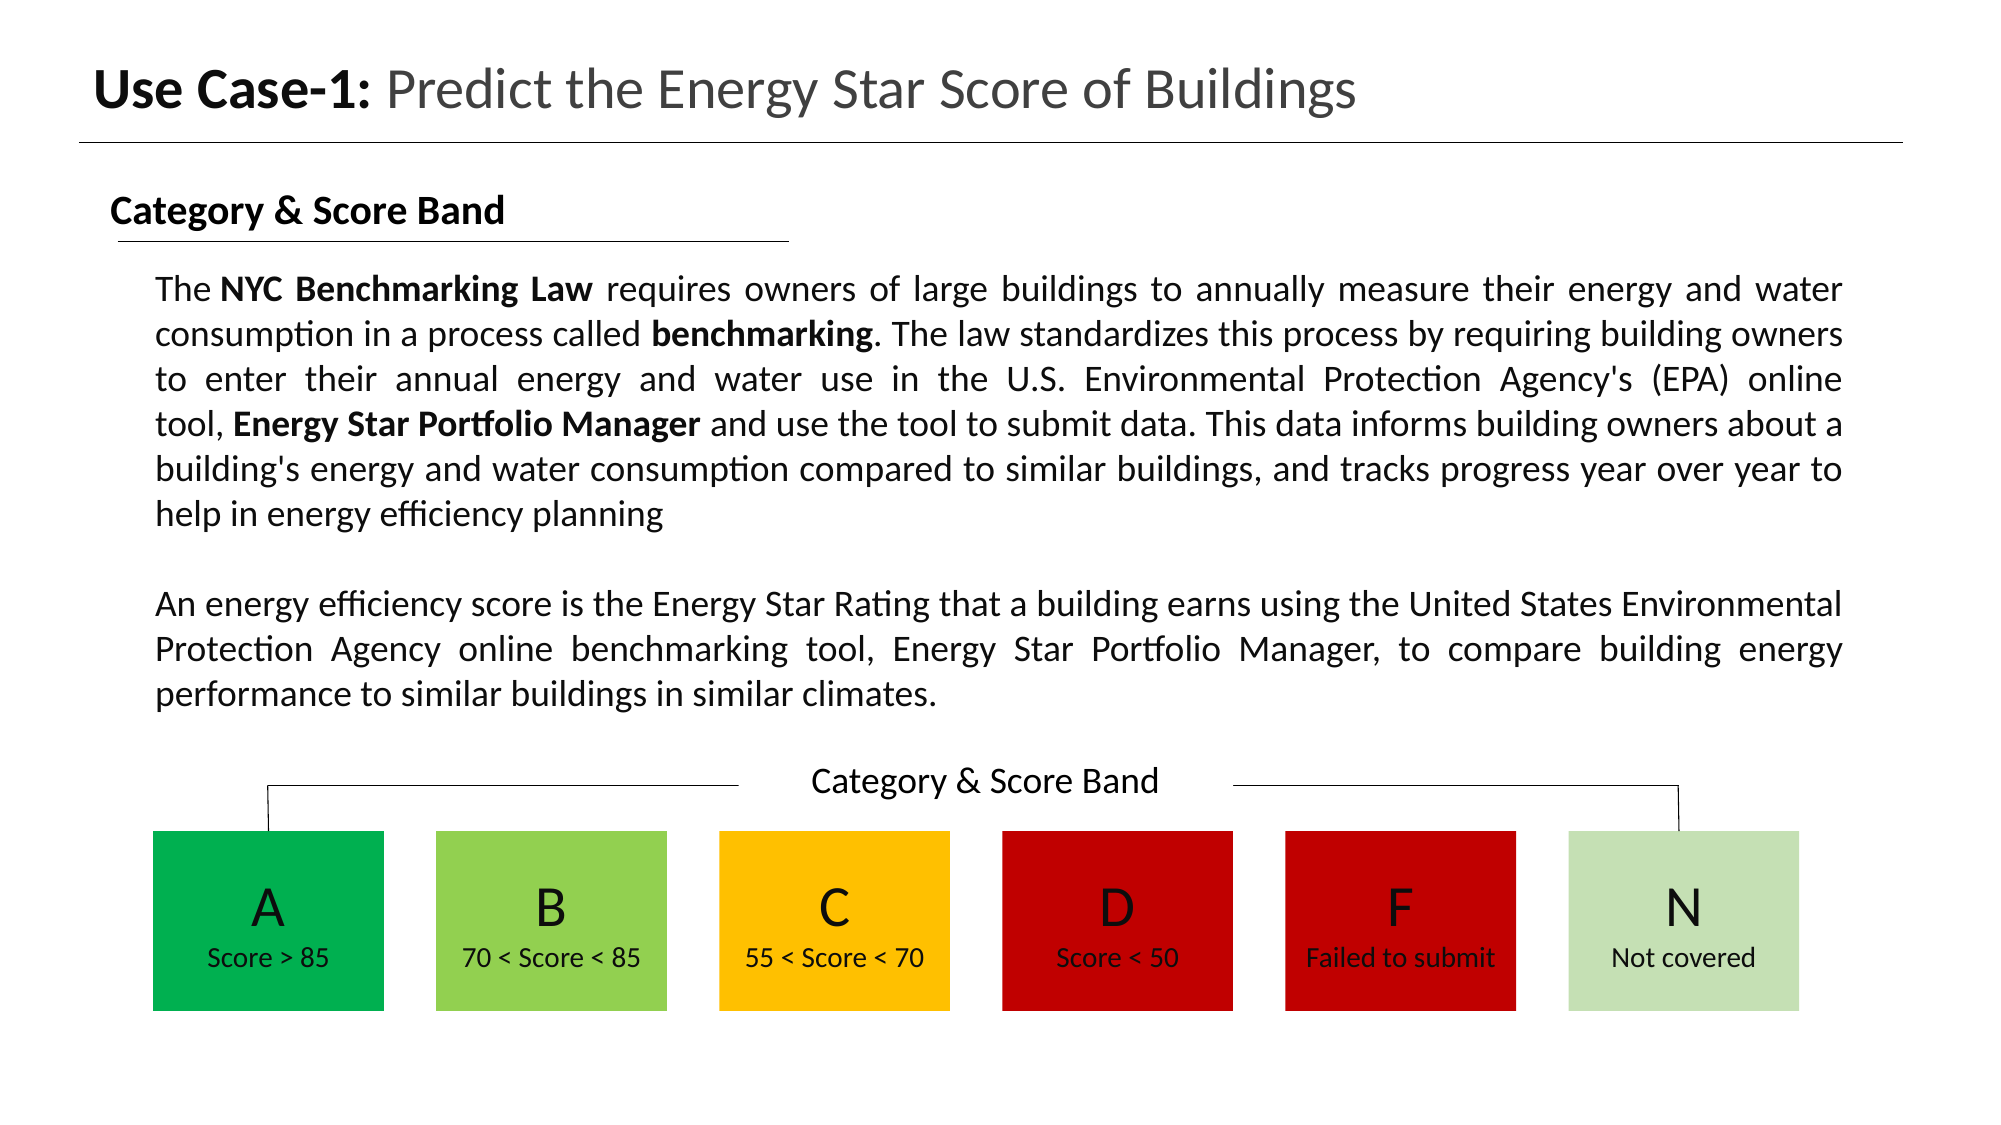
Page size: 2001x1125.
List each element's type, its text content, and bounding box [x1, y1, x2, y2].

text_box A Score > 85 [152, 830, 385, 1012]
text_box F Failed to submit [1284, 830, 1517, 1012]
text_box D Score < 50 [1001, 830, 1234, 1012]
text_box C 55 < Score < 70 [718, 830, 951, 1012]
text_box Category & Score Band [95, 163, 591, 254]
text_box The NYC Benchmarking Law requires owners of large buildings to annually measure their energy and water consumption in a process called benchmarking. The law standardizes this process by requiring building owners to enter their annual energy and water use in the U.S. Environmental Protection Agency's (EPA) online tool, Energy Star Portfolio Manager and use the tool to submit data. This data informs building owners about a building's energy and water consumption compared to similar buildings, and tracks progress year over year to help in energy efficiency planning An energy efficiency score is the Energy Star Rating that a building earns using the United States Environmental Protection Agency online benchmarking tool, Energy Star Portfolio Manager, to compare building energy performance to similar buildings in similar climates. [139, 269, 1861, 710]
text_box Category & Score Band [738, 786, 1234, 807]
text_box N Not covered [1567, 830, 1800, 1012]
text_box B 70 < Score < 85 [435, 830, 668, 1012]
text_box Category & Score Band [738, 751, 1234, 785]
text_box Use Case-1: Predict the Energy Star Score of Buildings [78, 24, 1904, 141]
